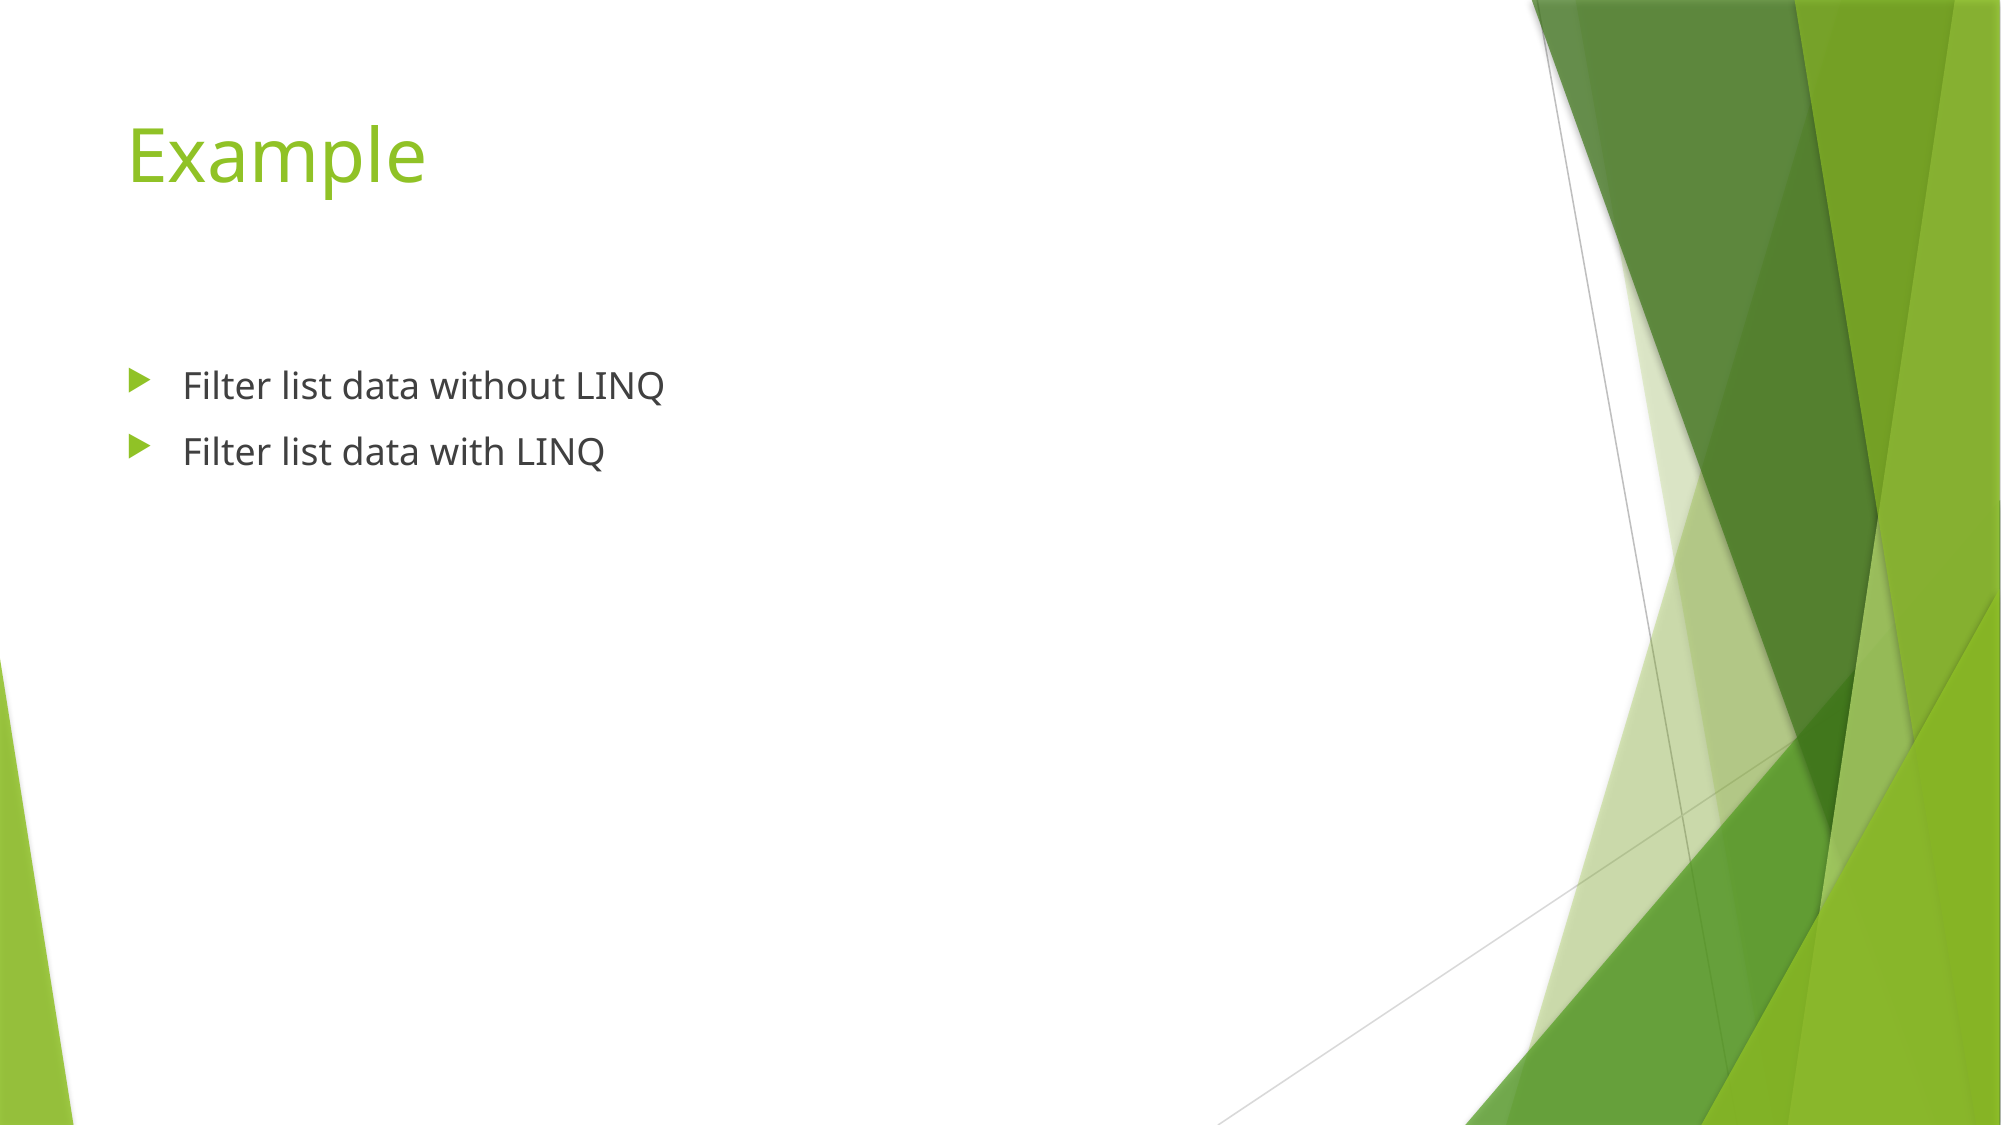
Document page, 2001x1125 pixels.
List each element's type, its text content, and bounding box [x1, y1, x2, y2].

list Filter list data without LINQ Filter list data with LINQ [111, 354, 1522, 992]
title Example [111, 99, 1522, 317]
